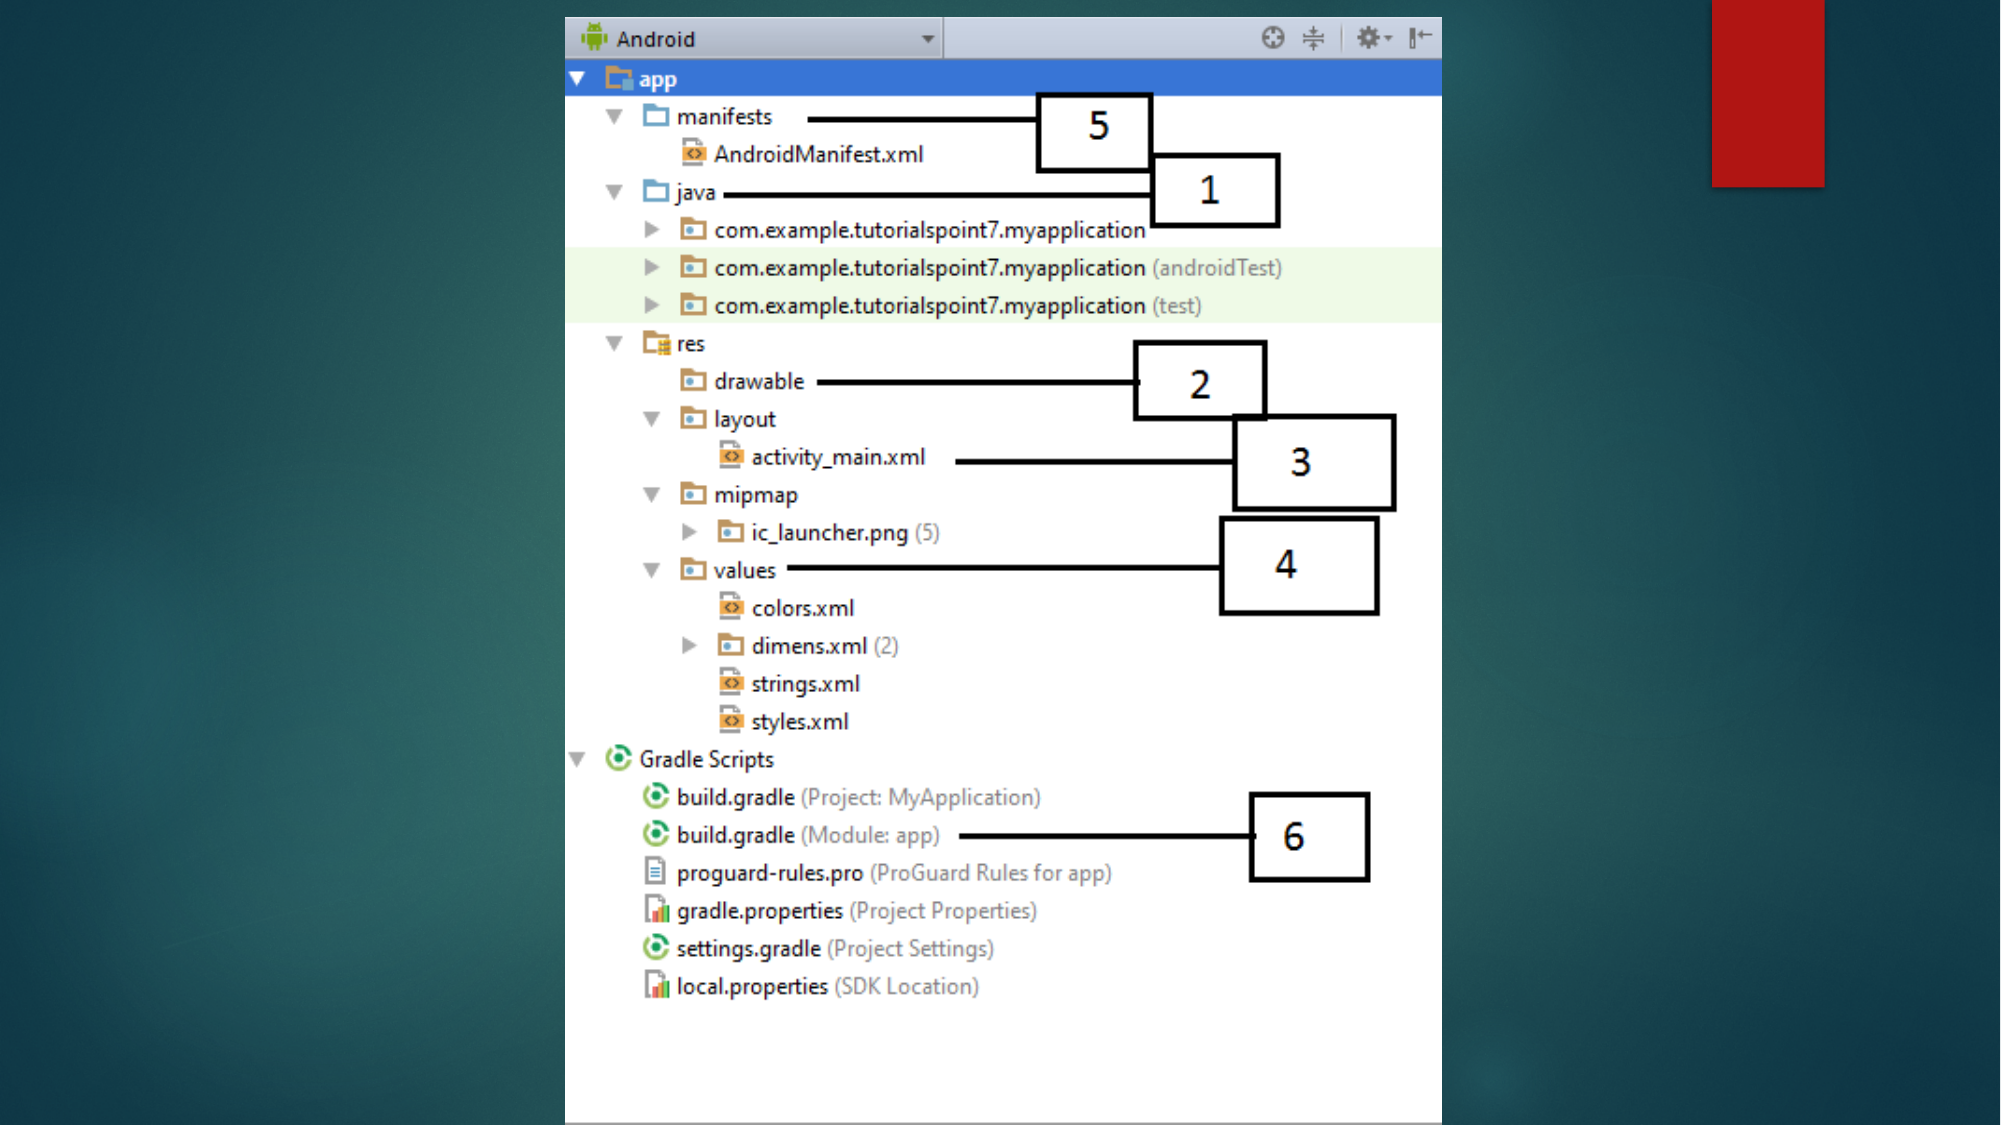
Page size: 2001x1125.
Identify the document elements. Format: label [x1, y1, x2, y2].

picture [0, 0, 1576, 1125]
